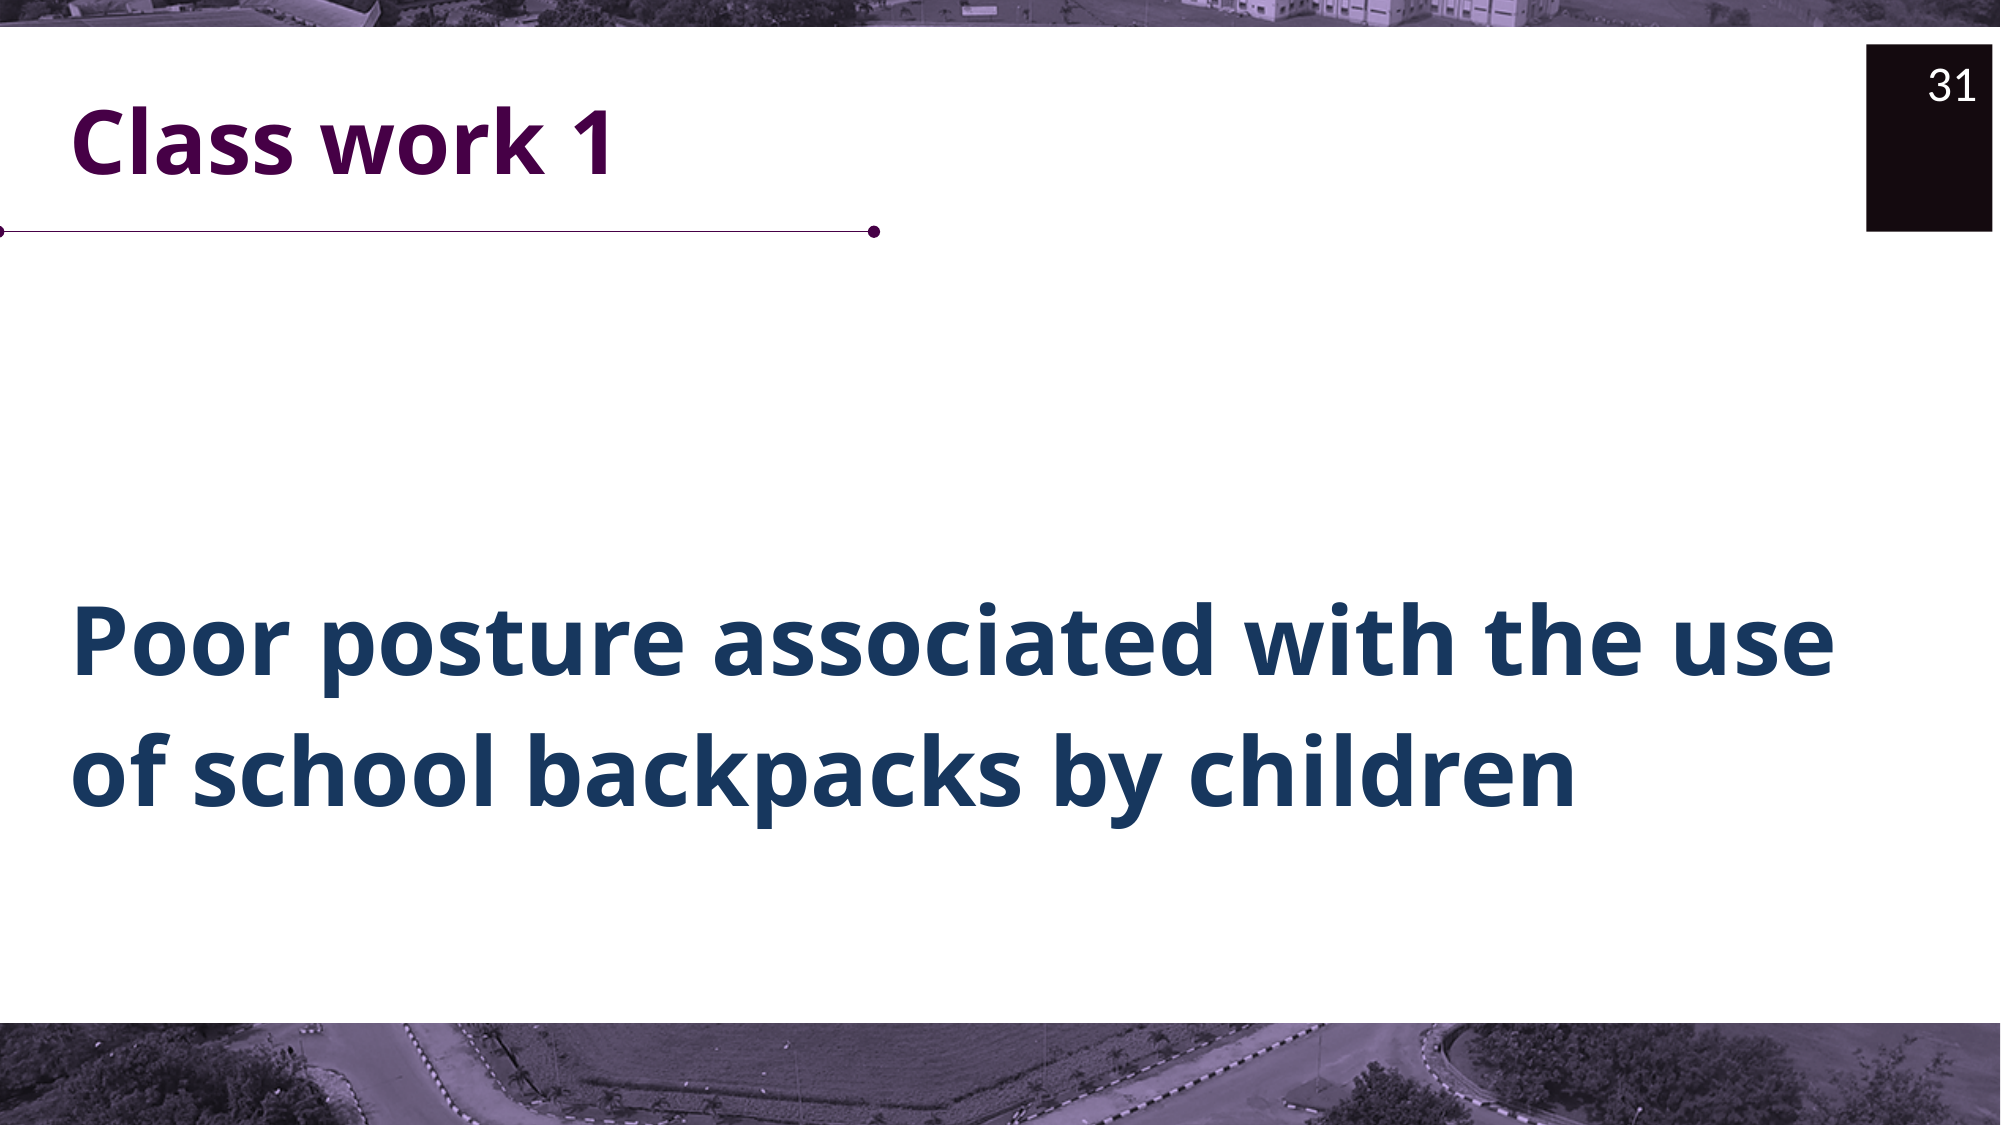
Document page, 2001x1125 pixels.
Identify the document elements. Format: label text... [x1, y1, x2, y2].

title Class work 1 [55, 45, 1835, 233]
slide_number 31 [1866, 44, 1993, 232]
list Poor posture associated with the use of school backpacks by children [55, 262, 1945, 1005]
